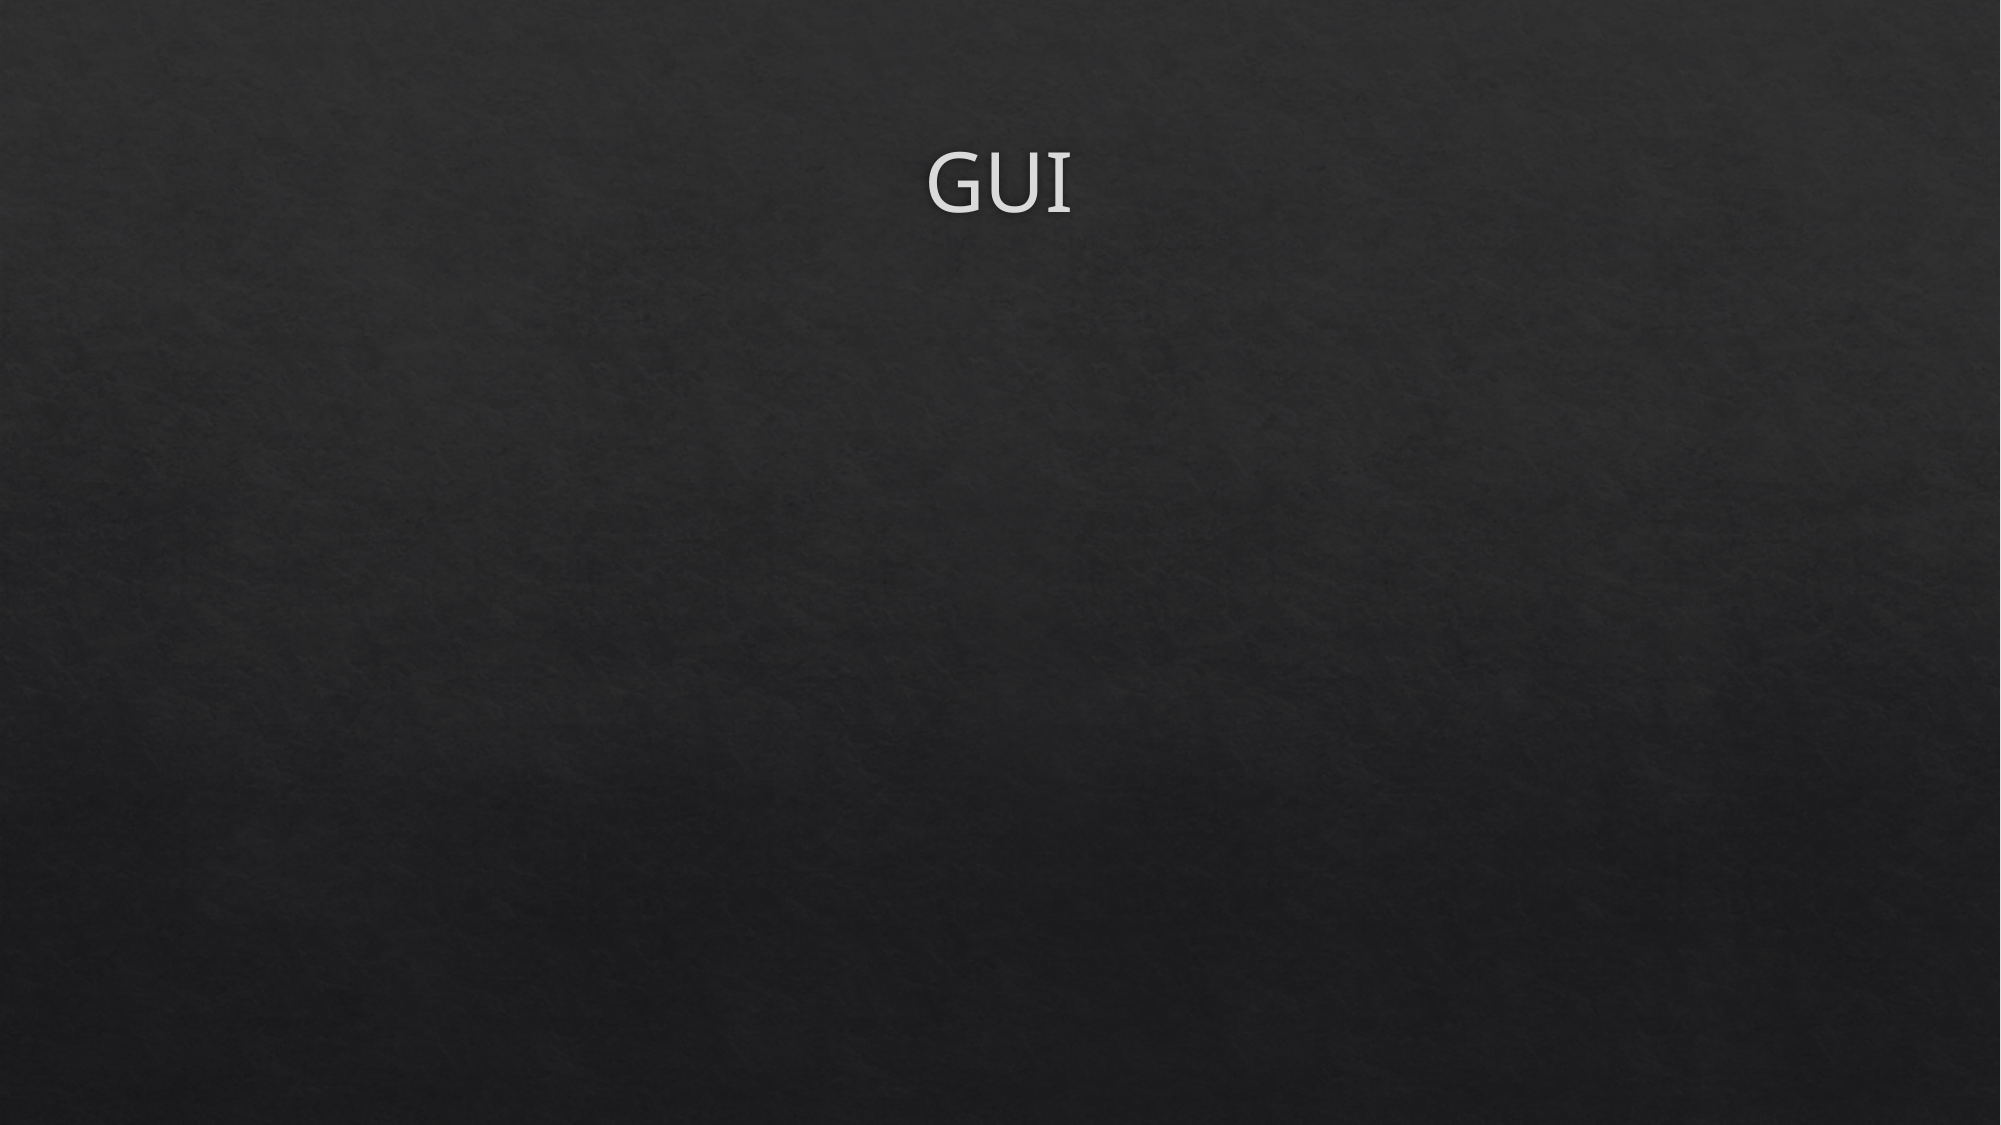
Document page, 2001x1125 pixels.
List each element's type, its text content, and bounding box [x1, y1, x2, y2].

title GUI [149, 99, 1849, 260]
